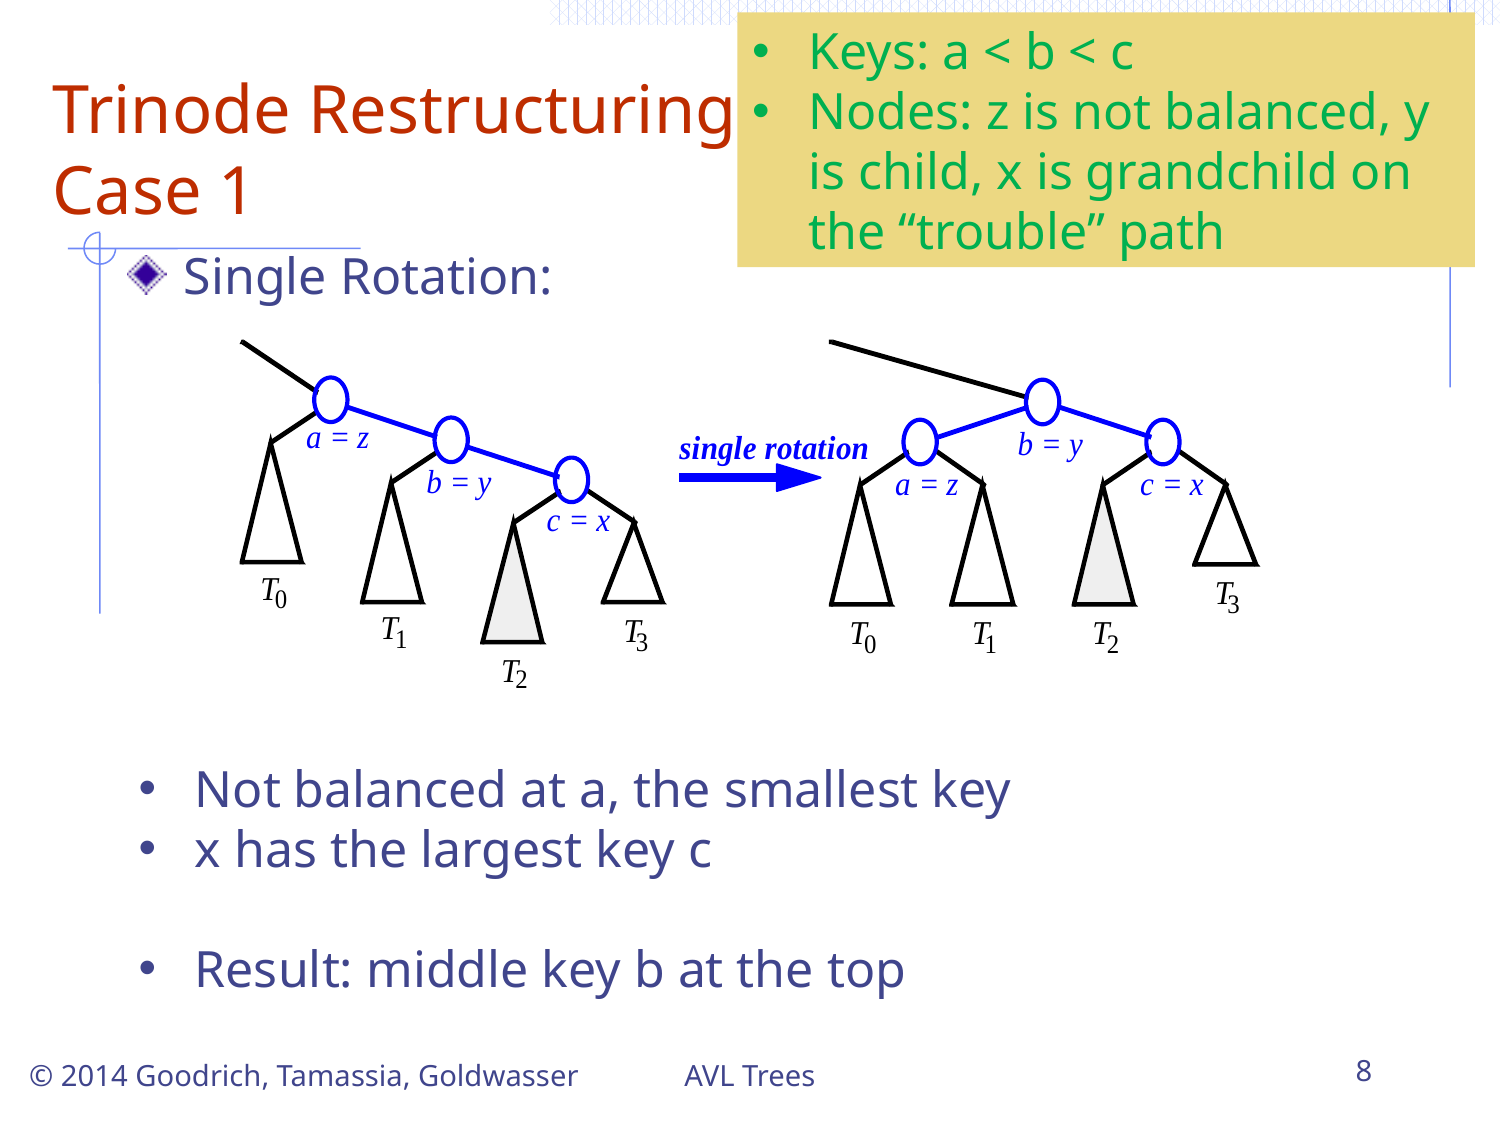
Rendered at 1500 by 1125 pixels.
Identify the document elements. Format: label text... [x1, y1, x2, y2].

list Single Rotation: [112, 237, 1488, 388]
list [224, 337, 1276, 701]
footer AVL Trees [512, 1024, 988, 1101]
picture [127, 255, 167, 295]
slide_number 8 [1074, 1024, 1388, 1101]
title Trinode Restructuring: Case 1 [37, 47, 737, 235]
text_box Keys: a < b < c Nodes: z is not balanced, y is child, x is grandchild on the “trouble” path [737, 12, 1475, 268]
text_box Not balanced at a, the smallest key x has the largest key c Result: middle key b at the top [123, 749, 1027, 1005]
